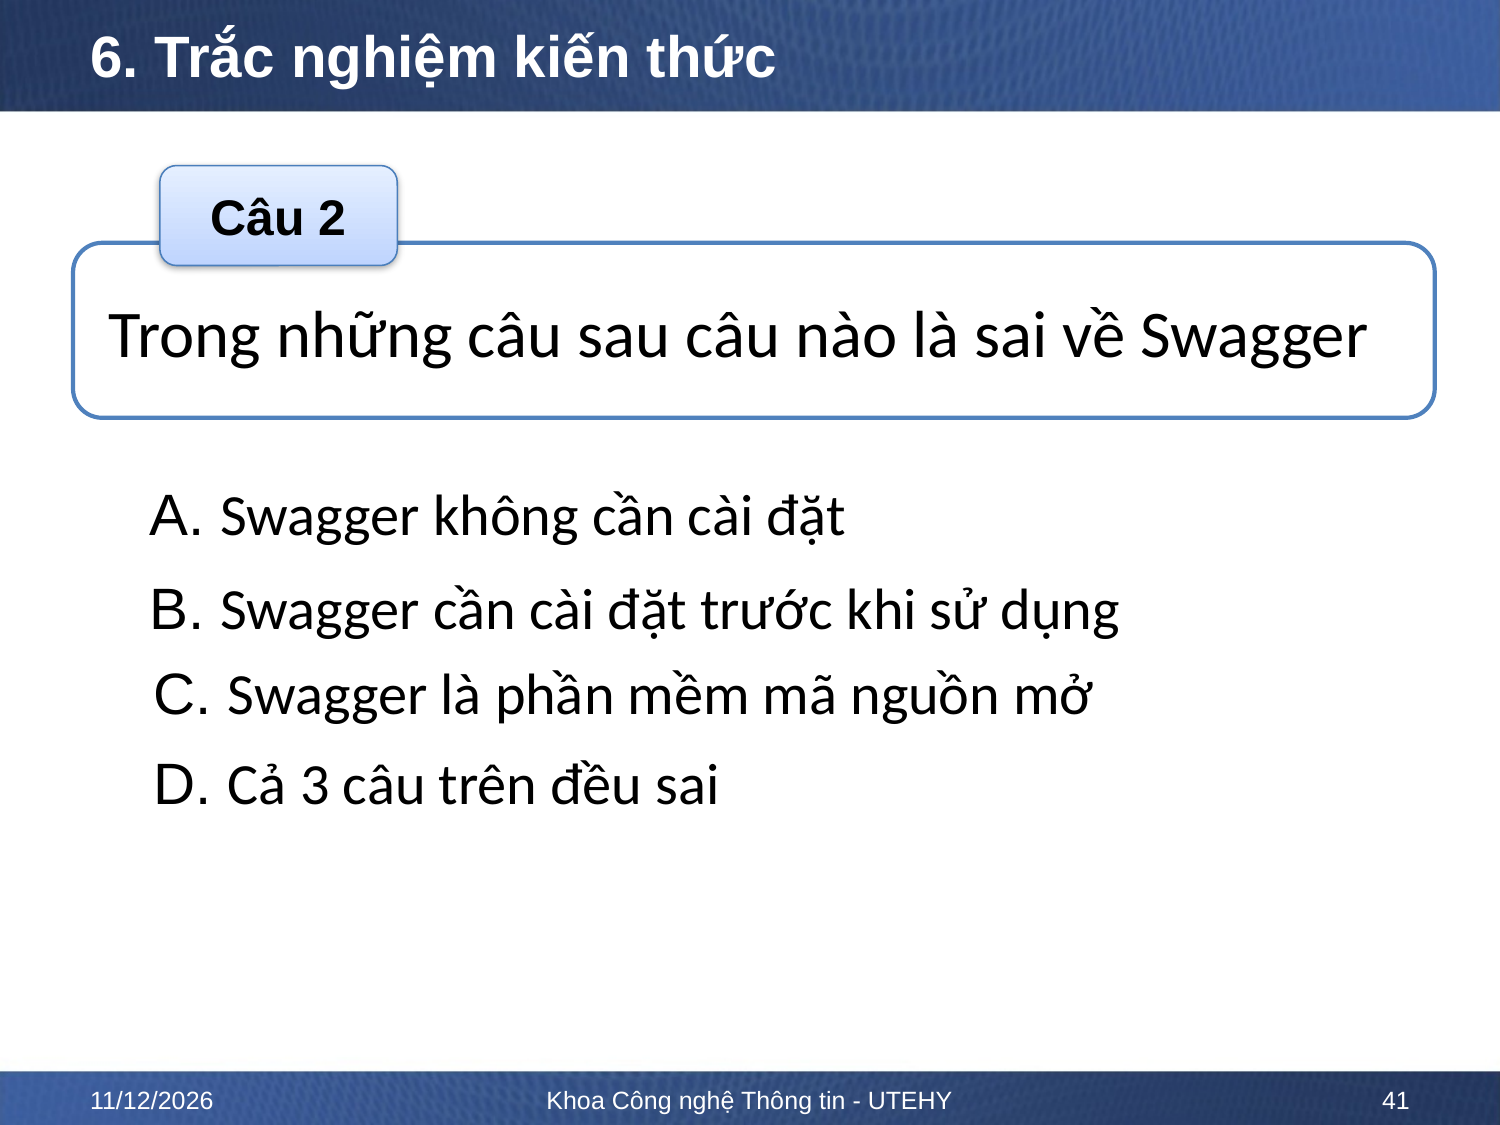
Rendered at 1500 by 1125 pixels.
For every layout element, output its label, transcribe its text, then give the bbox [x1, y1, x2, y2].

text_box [134, 469, 1463, 826]
footer Khoa Công nghệ Thông tin - UTEHY [512, 1069, 988, 1125]
slide_number 41 [1074, 1069, 1425, 1125]
picture [0, 0, 1500, 1125]
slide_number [75, 1069, 425, 1125]
title 6. Trắc nghiệm kiến thức [75, 4, 1425, 105]
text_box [72, 165, 1435, 418]
